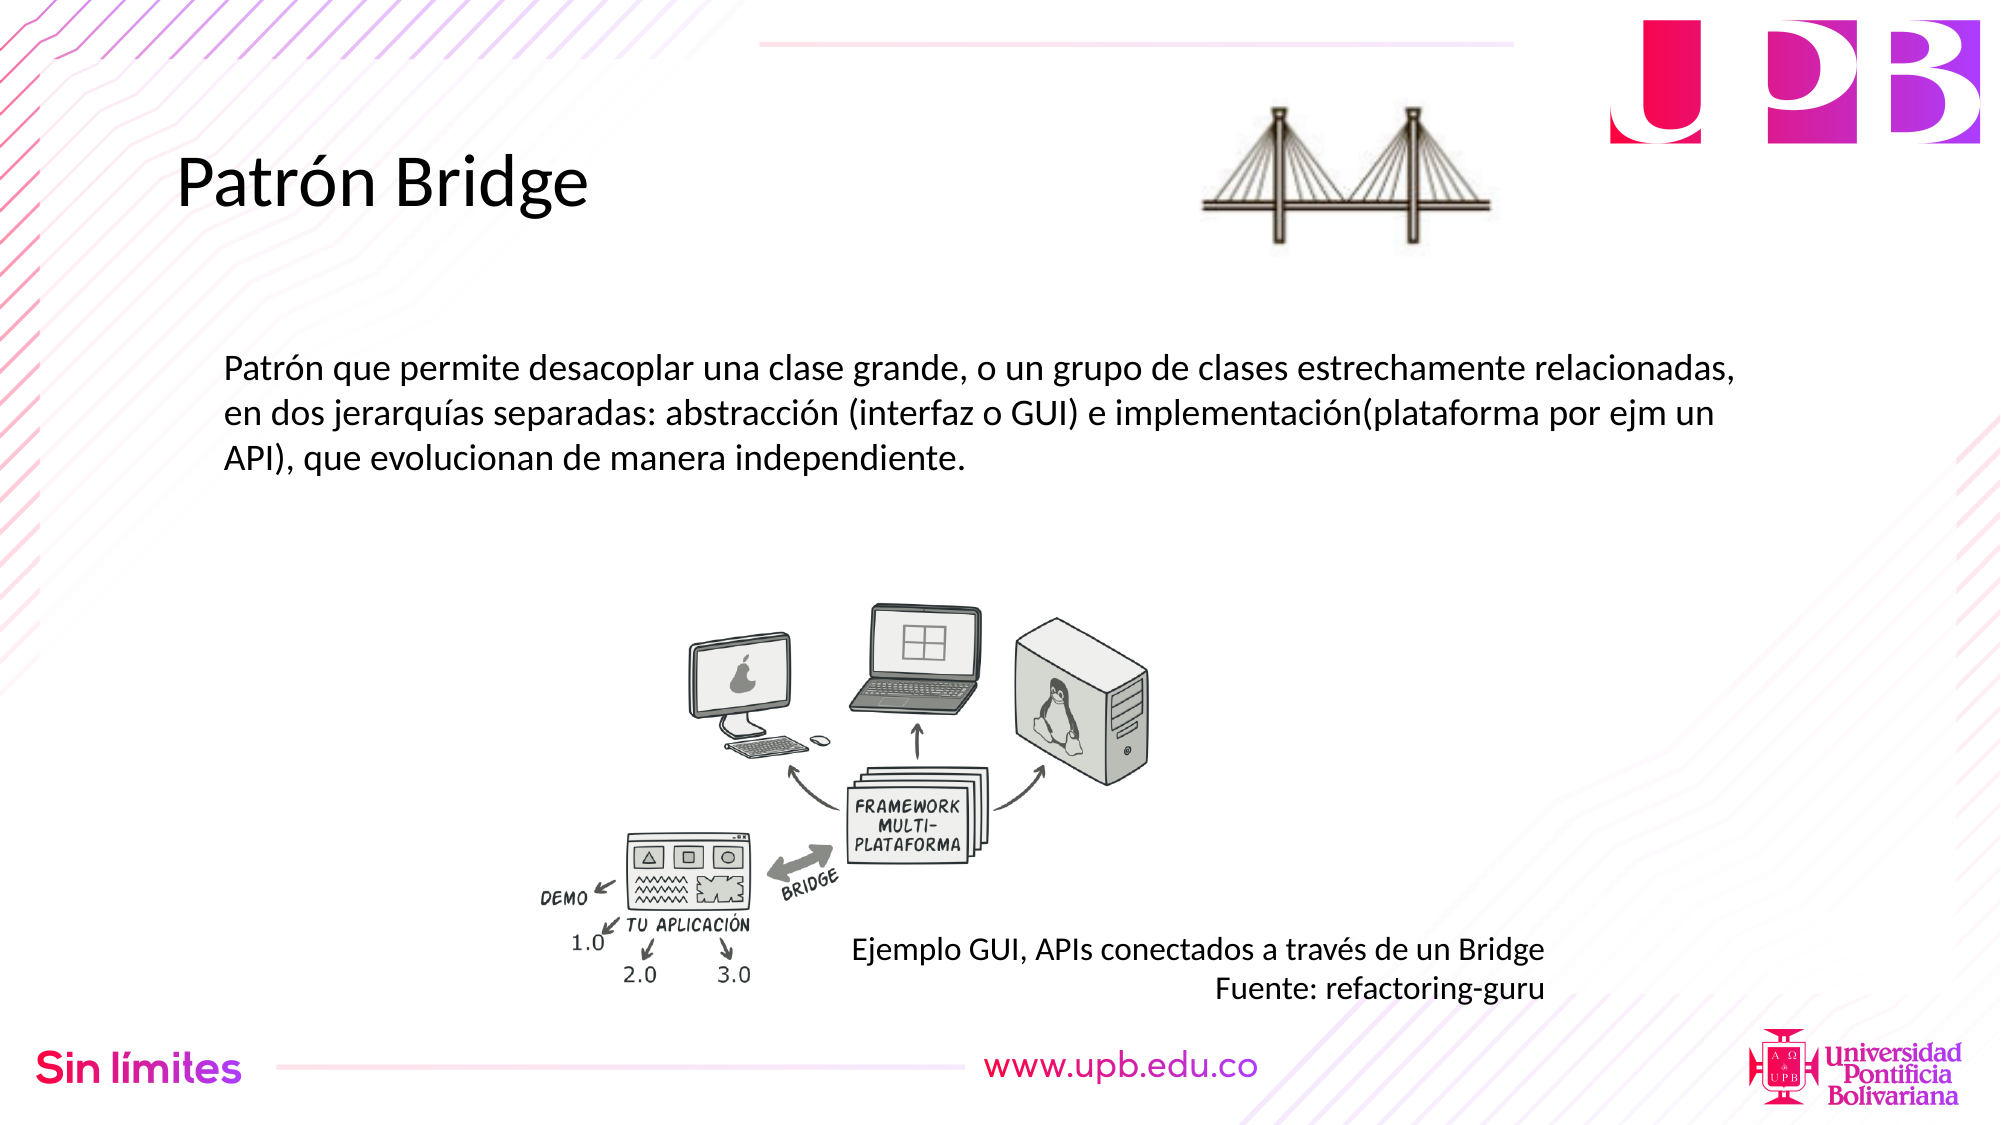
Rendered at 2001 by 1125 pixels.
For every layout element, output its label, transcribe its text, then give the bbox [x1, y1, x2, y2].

picture [0, 0, 2001, 1125]
text_box Ejemplo GUI, APIs conectados a través de un Bridge Fuente: refactoring-guru [753, 919, 1561, 1015]
text_box Patrón Bridge [161, 124, 606, 230]
text_box Patrón que permite desacoplar una clase grande, o un grupo de clases estrechamente relacionadas, en dos jerarquías separadas: abstracción (interfaz o GUI) e implementación(plataforma por ejm un API), que evolucionan de manera independiente. [209, 335, 1788, 576]
